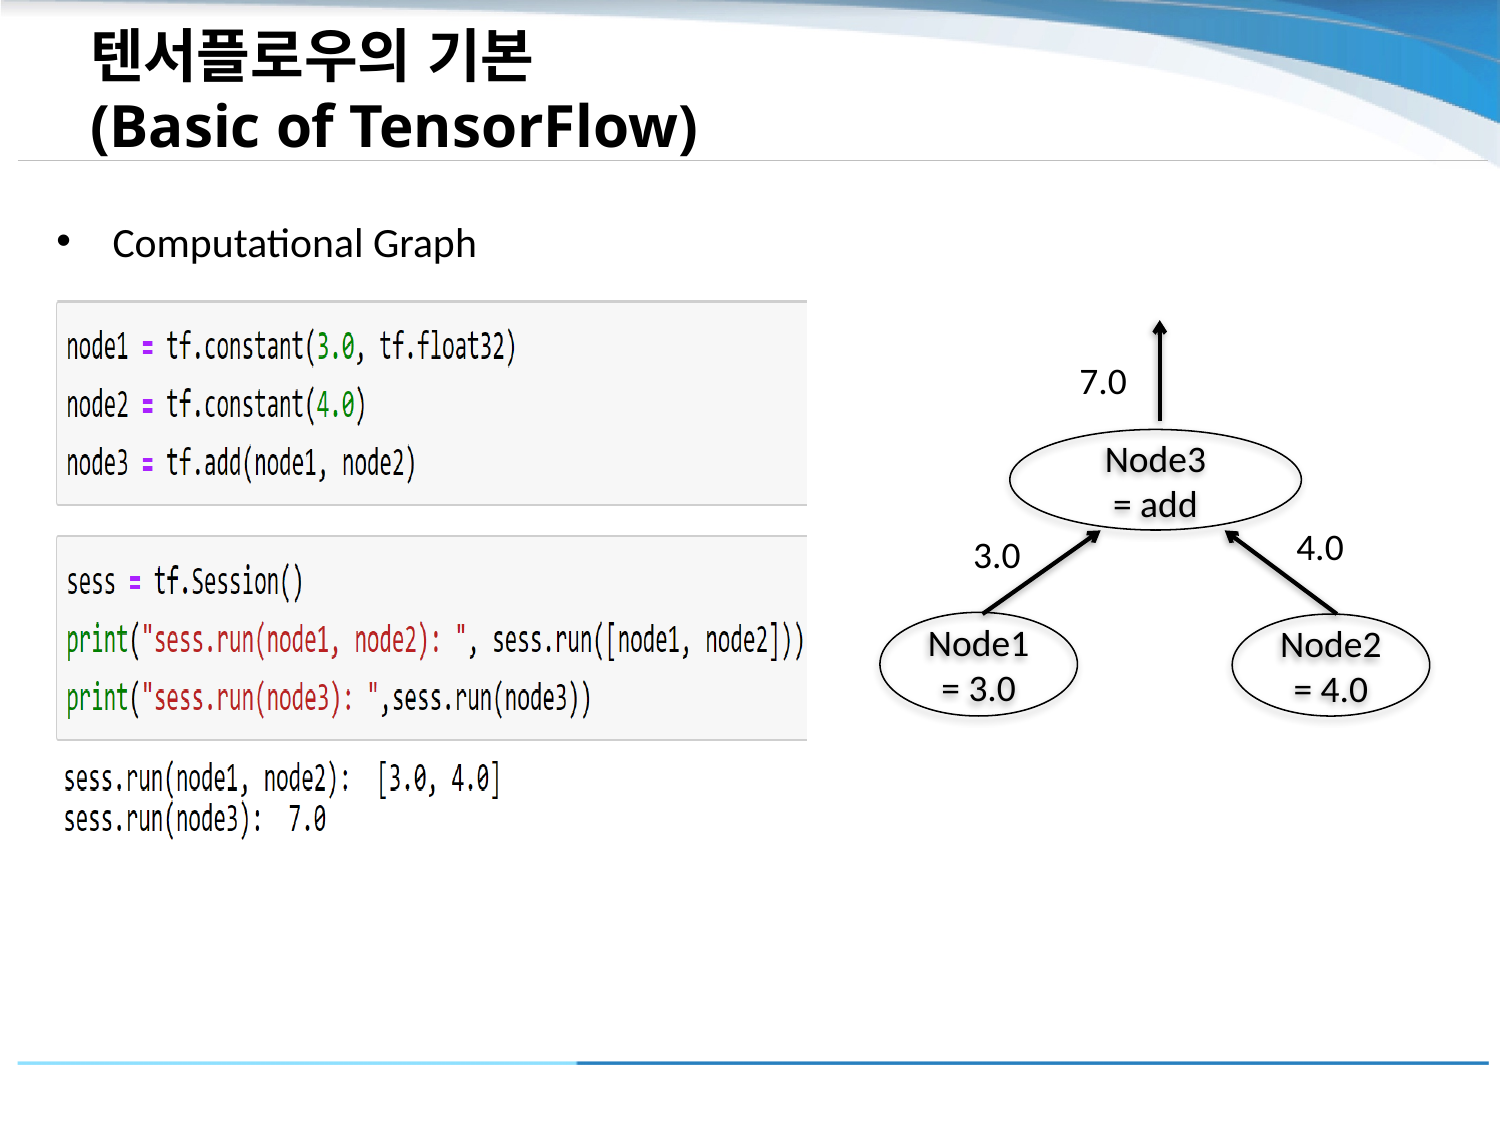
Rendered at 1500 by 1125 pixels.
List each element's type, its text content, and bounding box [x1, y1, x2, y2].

list Computational Graph [41, 208, 1414, 1035]
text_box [879, 319, 1430, 717]
title 텐서플로우의 기본 (Basic of TensorFlow) [75, 30, 1425, 147]
picture [0, 0, 1500, 1125]
